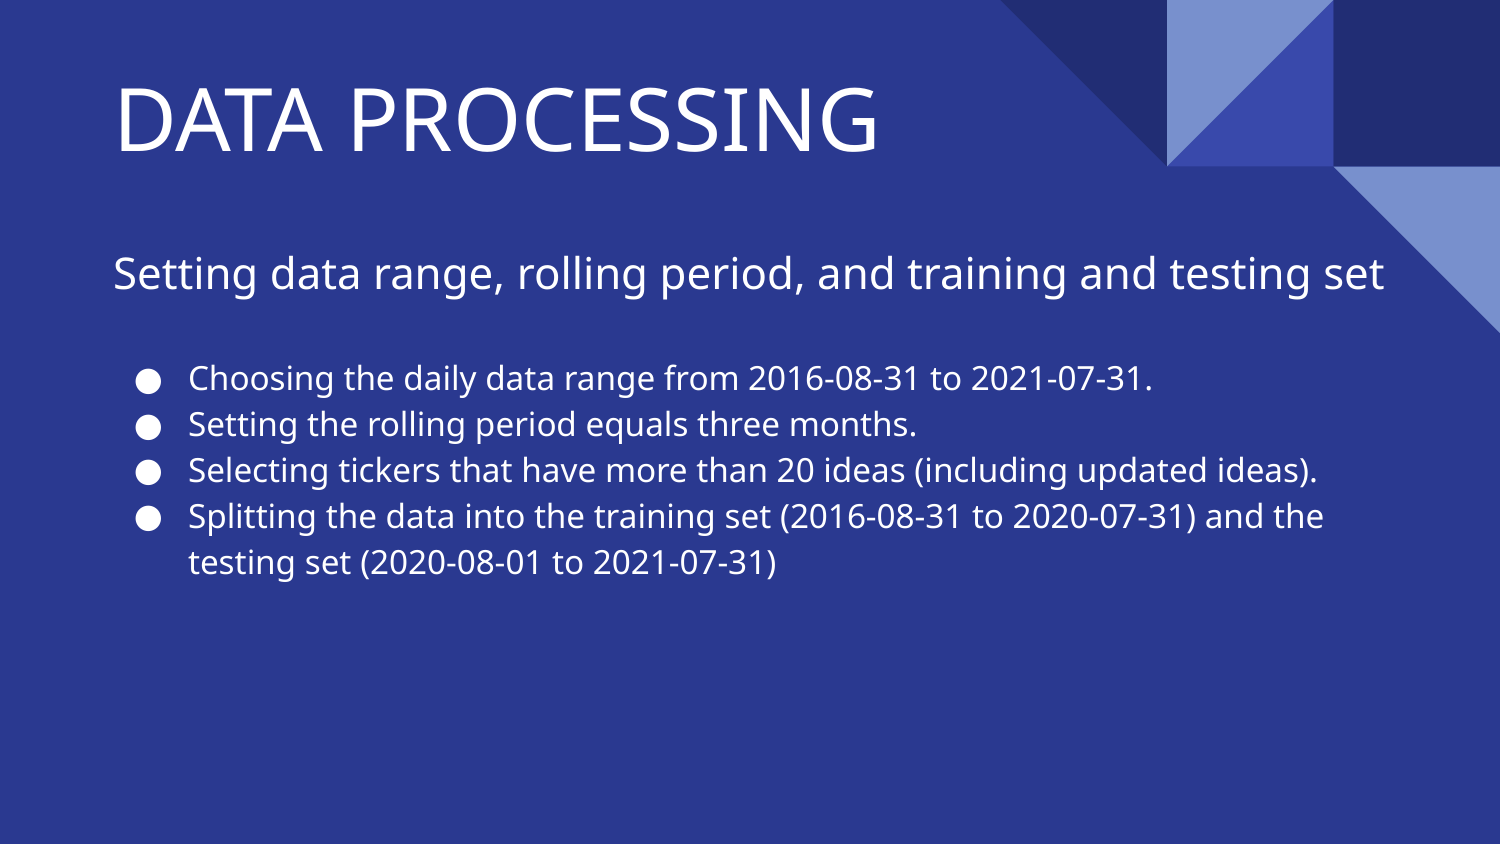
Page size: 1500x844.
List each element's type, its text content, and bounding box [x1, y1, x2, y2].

text_box Choosing the daily data range from 2016-08-31 to 2021-07-31. Setting the rolling period equals three months. Selecting tickers that have more than 20 ideas (including updated ideas). Splitting the data into the training set (2016-08-31 to 2020-07-31) and the testing set (2020-08-01 to 2021-07-31) [98, 336, 1447, 596]
subtitle Setting data range, rolling period, and training and testing set [98, 222, 1447, 323]
title DATA PROCESSING [98, 45, 1447, 184]
